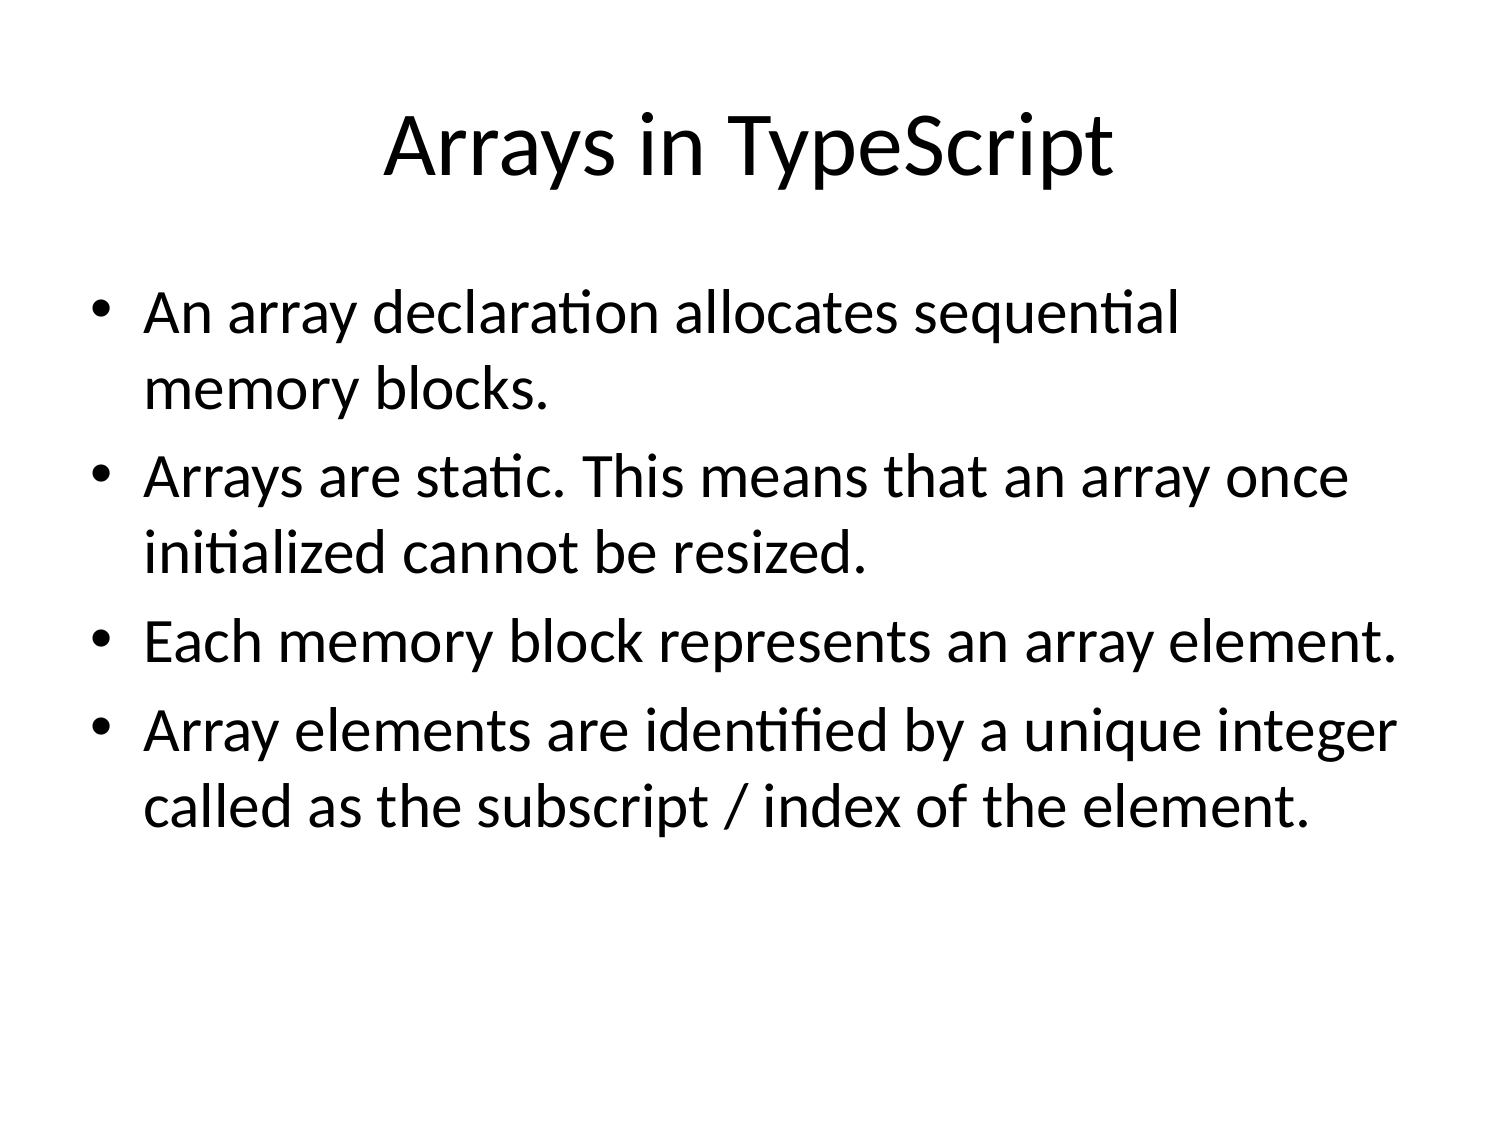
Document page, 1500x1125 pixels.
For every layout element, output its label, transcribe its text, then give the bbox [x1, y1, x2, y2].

list An array declaration allocates sequential memory blocks. Arrays are static. This means that an array once initialized cannot be resized. Each memory block represents an array element. Array elements are identified by a unique integer called as the subscript / index of the element. [75, 262, 1425, 1005]
title Arrays in TypeScript [75, 45, 1425, 233]
